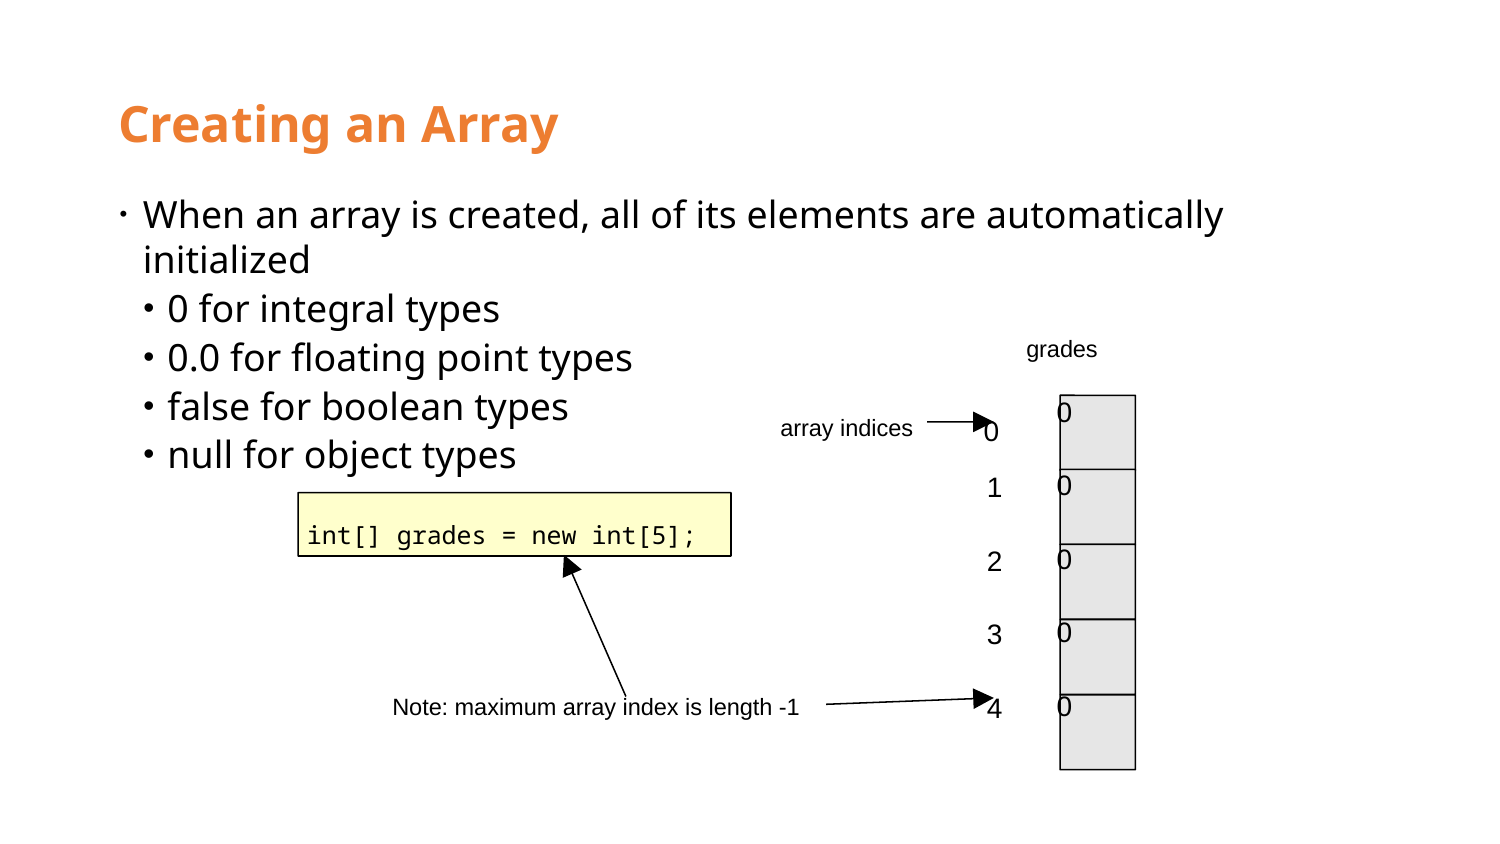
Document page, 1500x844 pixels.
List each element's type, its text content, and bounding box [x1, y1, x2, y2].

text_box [1060, 395, 1136, 770]
title Creating an Array [103, 44, 1397, 208]
text_box 0 [1056, 394, 1120, 428]
text_box 4 [986, 690, 1050, 725]
text_box [298, 492, 731, 557]
text_box [562, 554, 627, 697]
text_box 0 [1056, 541, 1060, 576]
text_box [927, 411, 994, 433]
text_box array indices [780, 413, 960, 442]
text_box 0 [1056, 467, 1060, 502]
text_box 2 [986, 543, 1050, 577]
text_box 3 [986, 616, 1050, 651]
text_box 1 [986, 469, 1050, 504]
text_box grades [1026, 334, 1145, 363]
text_box 0 [983, 413, 1046, 447]
text_box 0 [1056, 614, 1060, 649]
text_box Note: maximum array index is length -1 [392, 691, 847, 721]
text_box [826, 688, 994, 710]
text_box 0 [1056, 688, 1060, 722]
text_box int[] grades = new int[5]; [306, 519, 707, 583]
text_box When an array is created, all of its elements are automatically initialized 0 for integral types 0.0 for floating point types false for boolean types null for object types [119, 208, 1384, 477]
